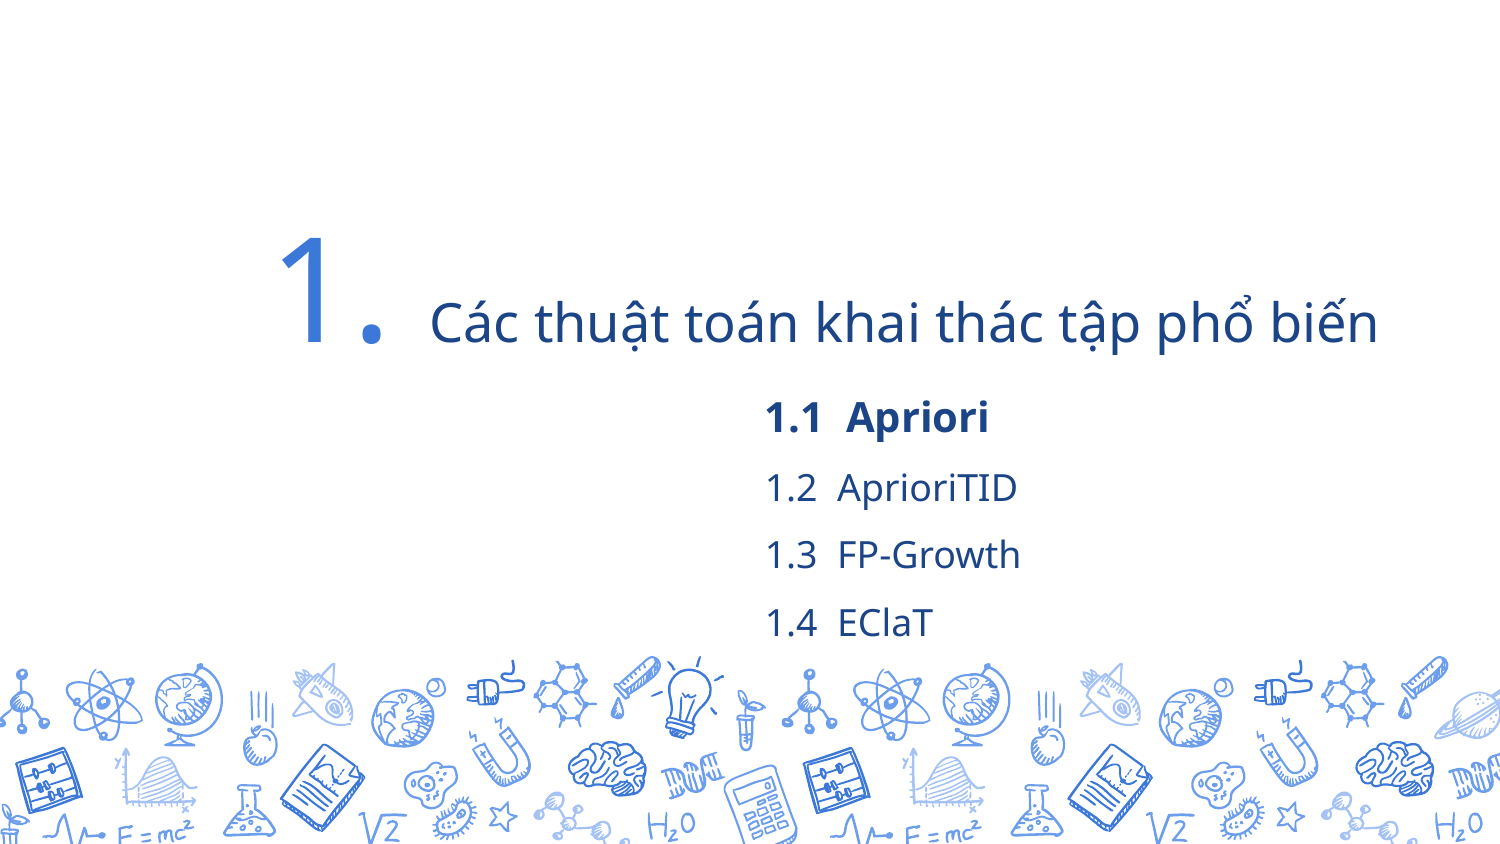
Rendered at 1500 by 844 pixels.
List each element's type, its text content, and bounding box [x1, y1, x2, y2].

text_box 1.1 Apriori 1.2 AprioriTID 1.3 FP-Growth 1.4 EClaT [750, 358, 1262, 651]
subtitle 1. Các thuật toán khai thác tập phổ biến [238, 181, 1397, 368]
